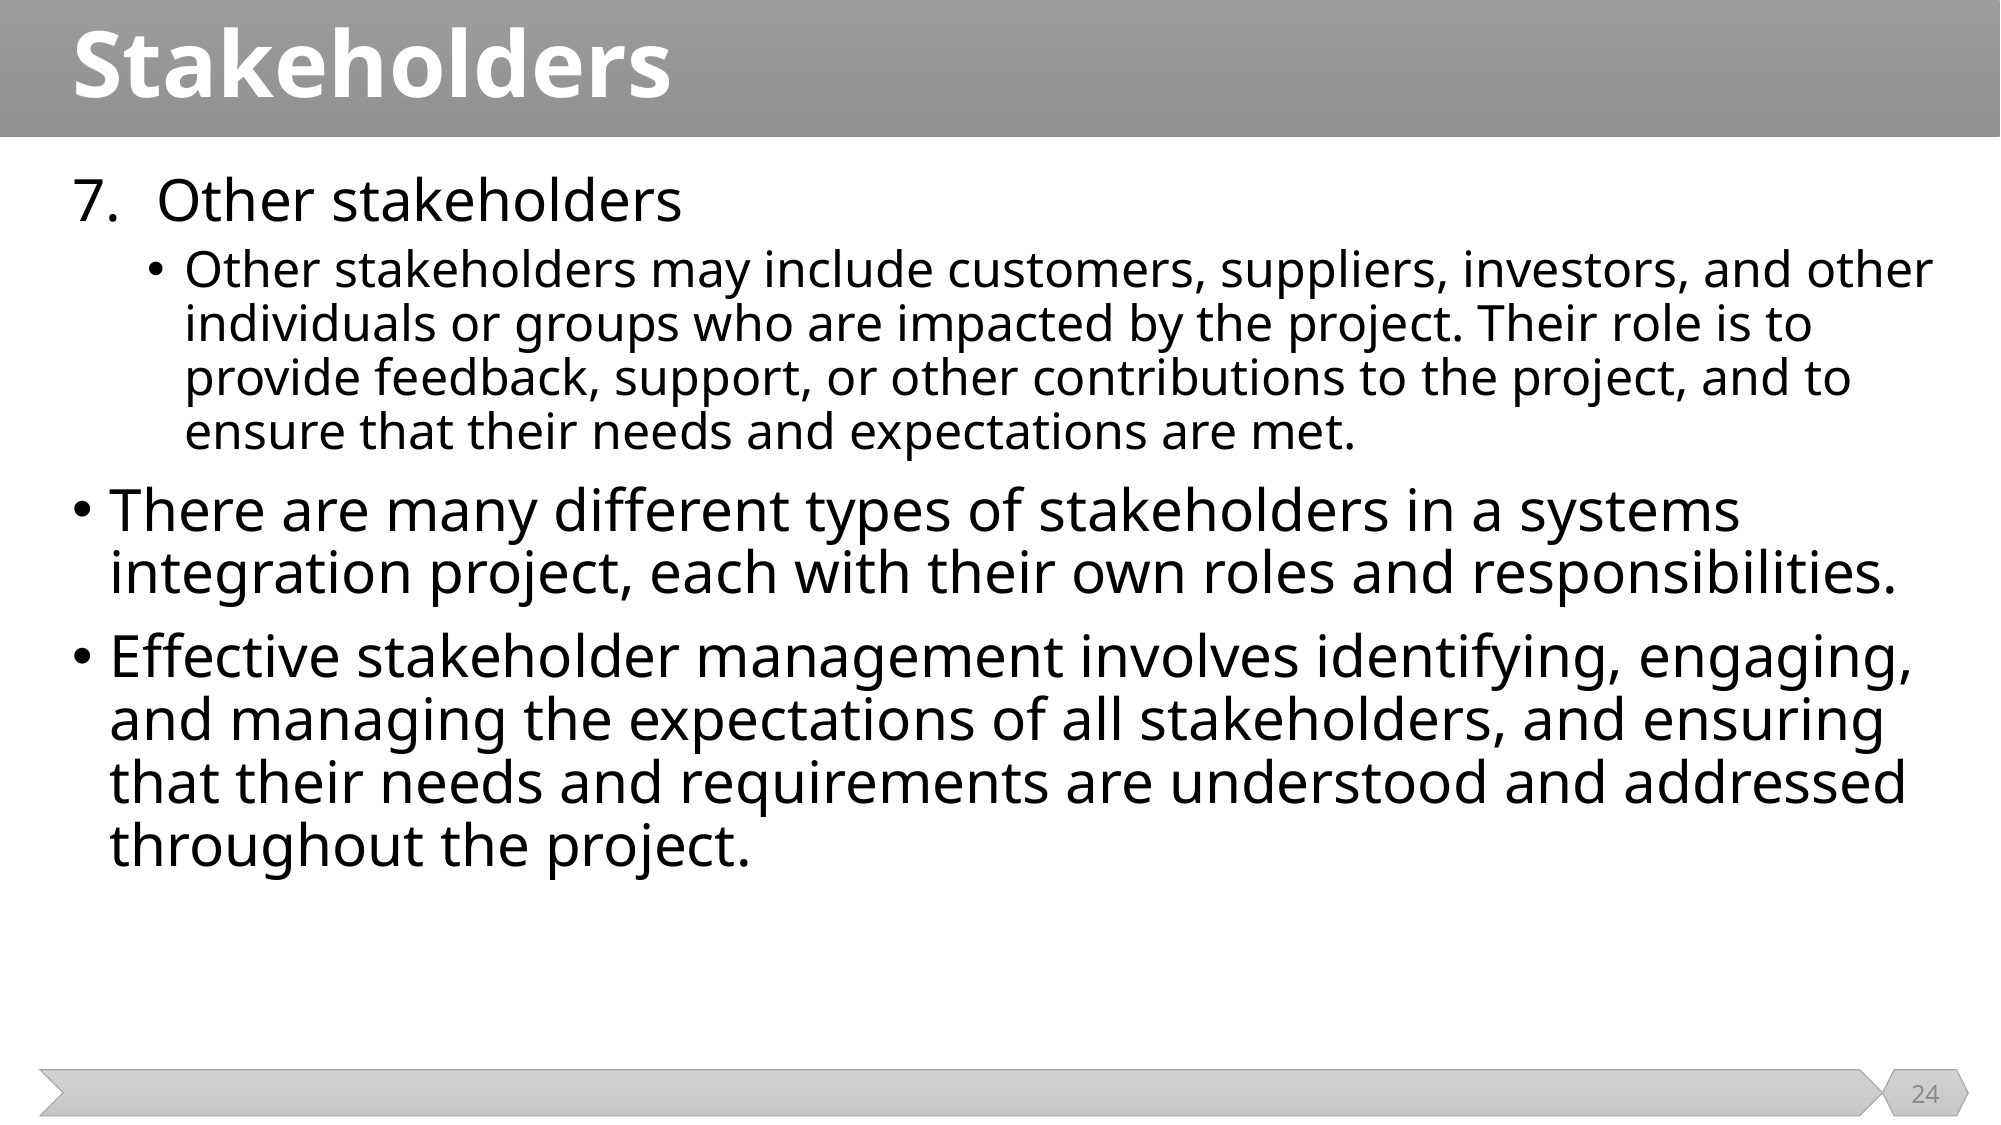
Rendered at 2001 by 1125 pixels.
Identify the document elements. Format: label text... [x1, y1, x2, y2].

title Stakeholders [56, 0, 1969, 137]
slide_number 24 [1882, 1065, 1969, 1125]
list Other stakeholders Other stakeholders may include customers, suppliers, investors, and other individuals or groups who are impacted by the project. Their role is to provide feedback, support, or other contributions to the project, and to ensure that their needs and expectations are met. There are many different types of stakeholders in a systems integration project, each with their own roles and responsibilities. Effective stakeholder management involves identifying, engaging, and managing the expectations of all stakeholders, and ensuring that their needs and requirements are understood and addressed throughout the project. [56, 163, 1969, 1061]
